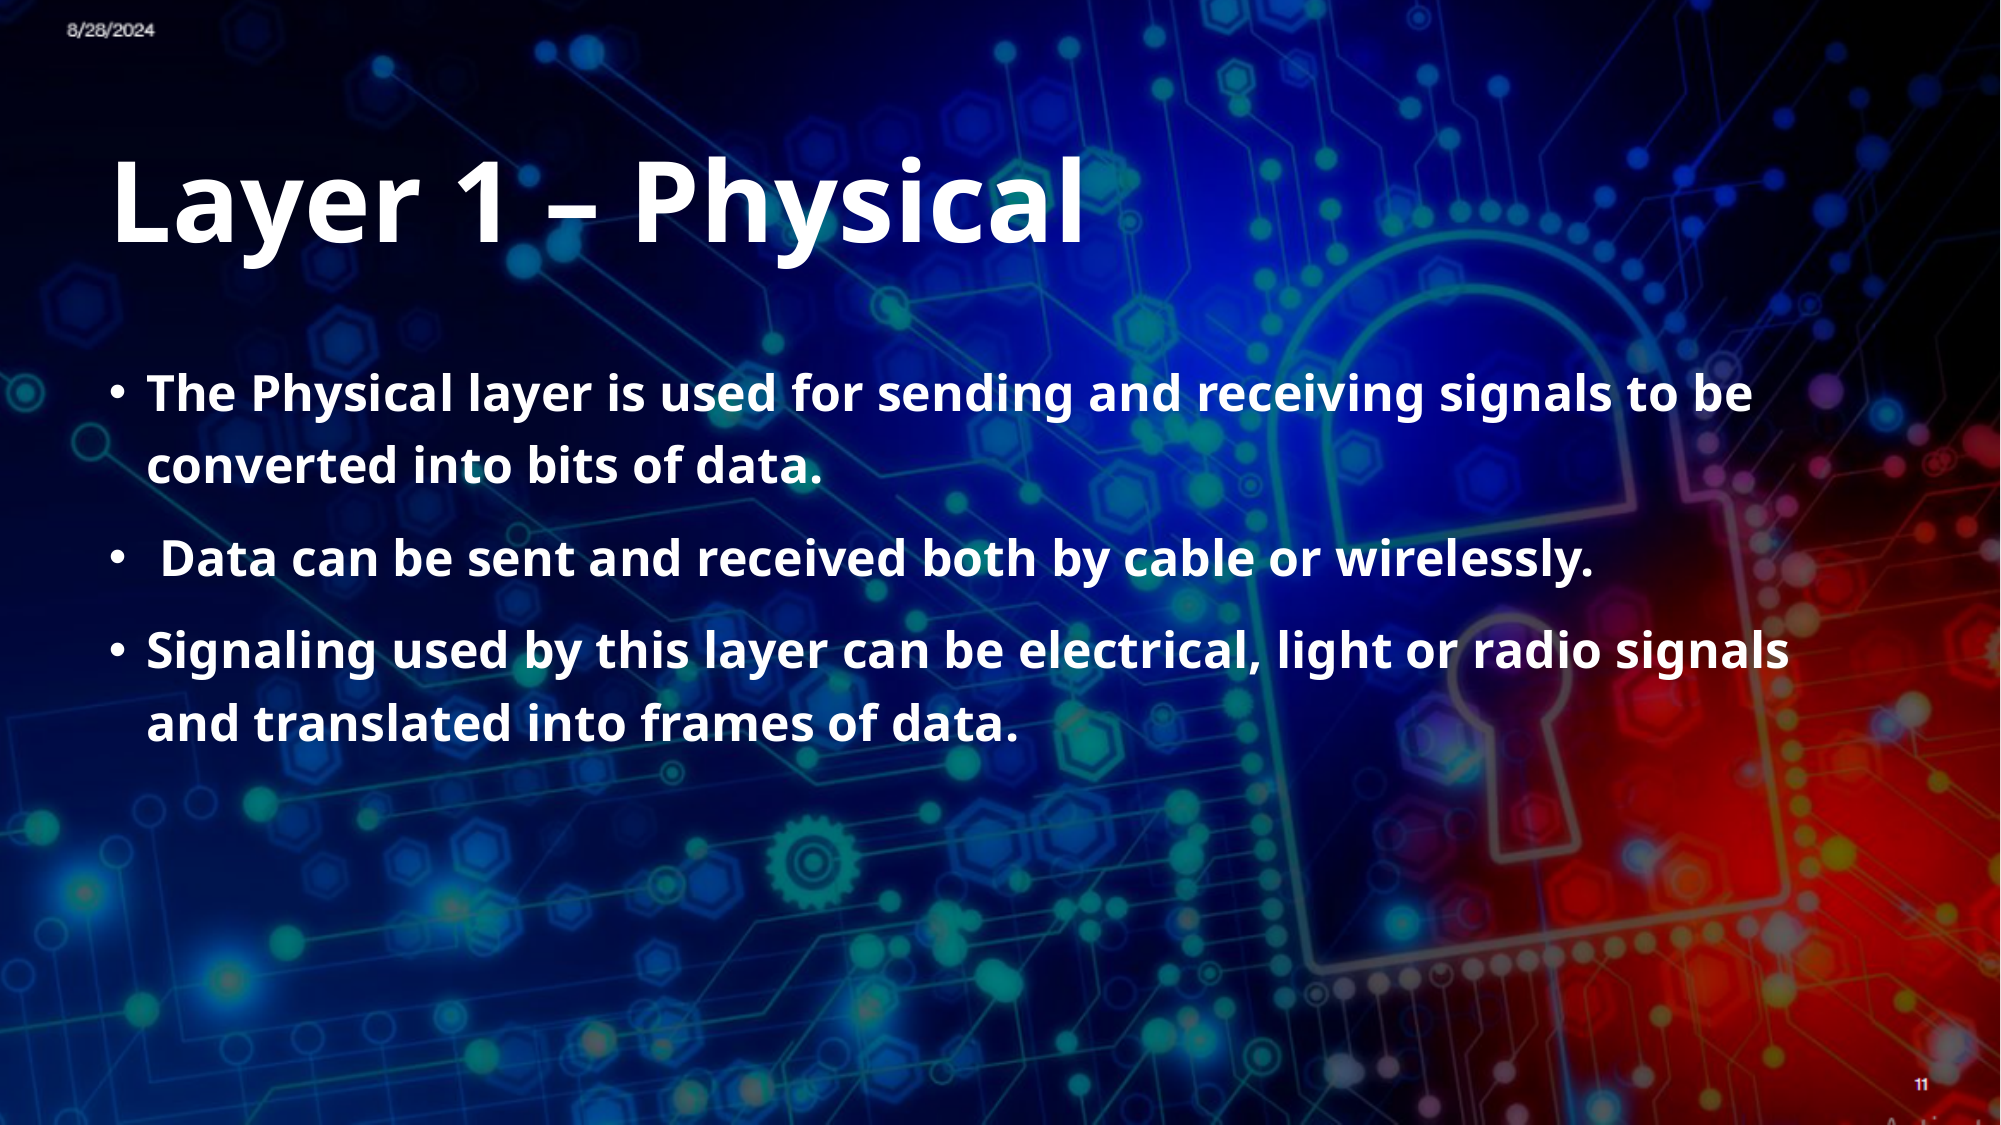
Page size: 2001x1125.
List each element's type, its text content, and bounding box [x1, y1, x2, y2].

list The Physical layer is used for sending and receiving signals to be converted into bits of data. Data can be sent and received both by cable or wirelessly. Signaling used by this layer can be electrical, light or radio signals and translated into frames of data. [93, 341, 1885, 1019]
text_box Layer 1 – Physical [93, 39, 1902, 275]
picture [0, 0, 2001, 1125]
